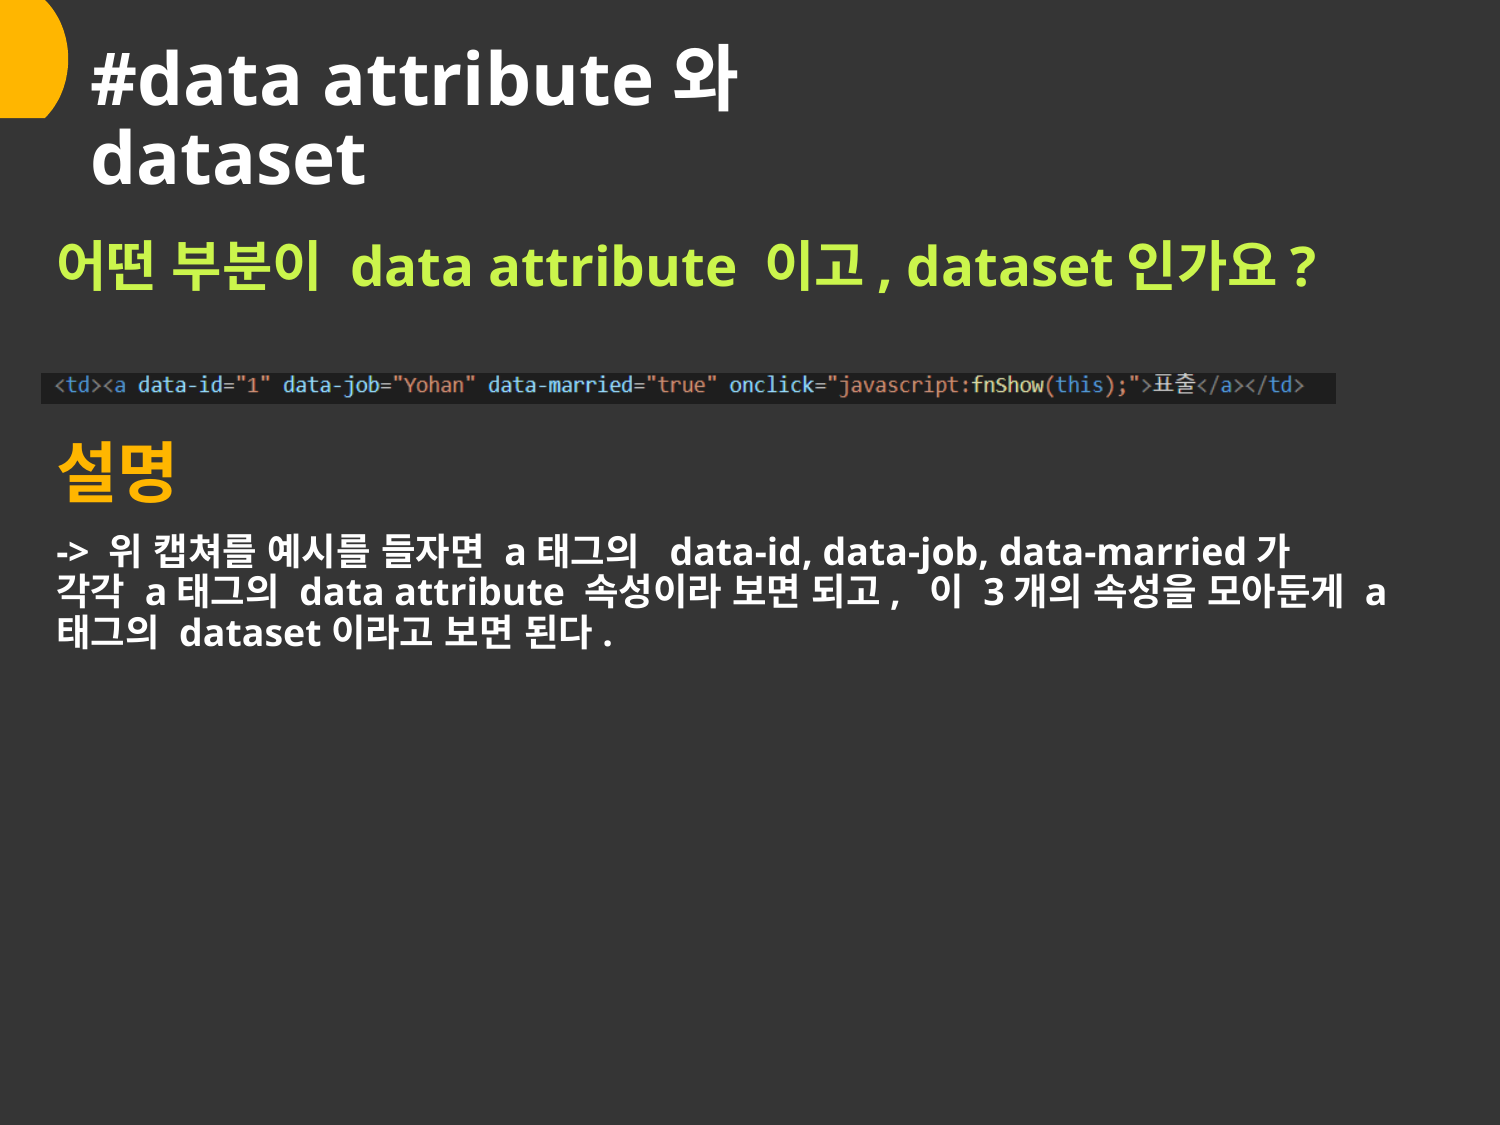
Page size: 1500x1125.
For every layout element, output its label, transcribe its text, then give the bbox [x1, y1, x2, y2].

text_box 설명 -> 위 캡쳐를 예시를 들자면 a태그의 data-id, data-job, data-married가 각각 a태그의 data attribute 속성이라 보면 되고, 이 3개의 속성을 모아둔게 a태그의 dataset이라고 보면 된다. [41, 432, 1500, 799]
title #data attribute와 dataset [75, 35, 1006, 131]
text_box 어떤 부분이 data attribute 이고, dataset인가요? [41, 231, 1335, 322]
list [41, 373, 1335, 404]
